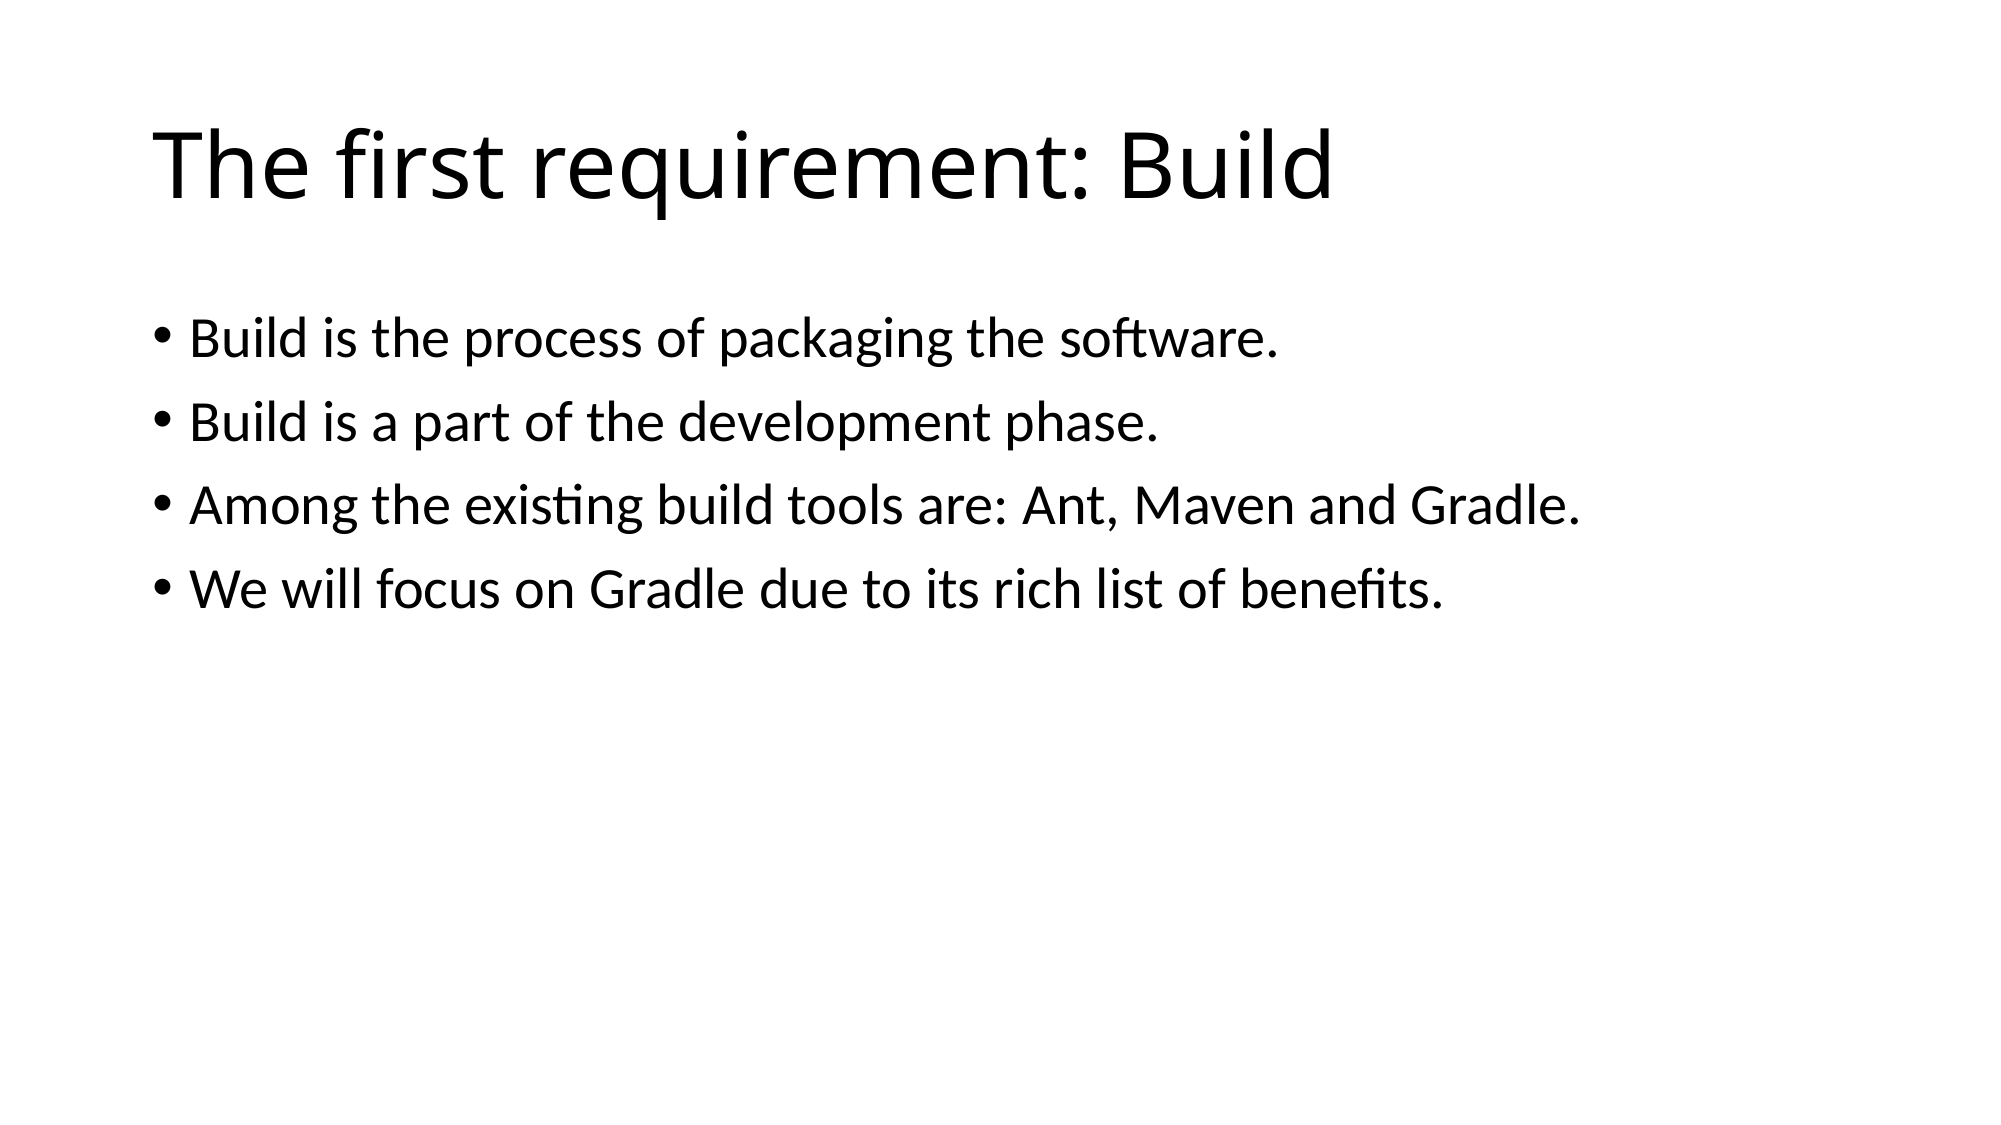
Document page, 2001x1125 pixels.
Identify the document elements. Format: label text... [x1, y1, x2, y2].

list Build is the process of packaging the software. Build is a part of the development phase. Among the existing build tools are: Ant, Maven and Gradle. We will focus on Gradle due to its rich list of benefits. [137, 299, 1863, 1014]
title The first requirement: Build [137, 59, 1863, 278]
